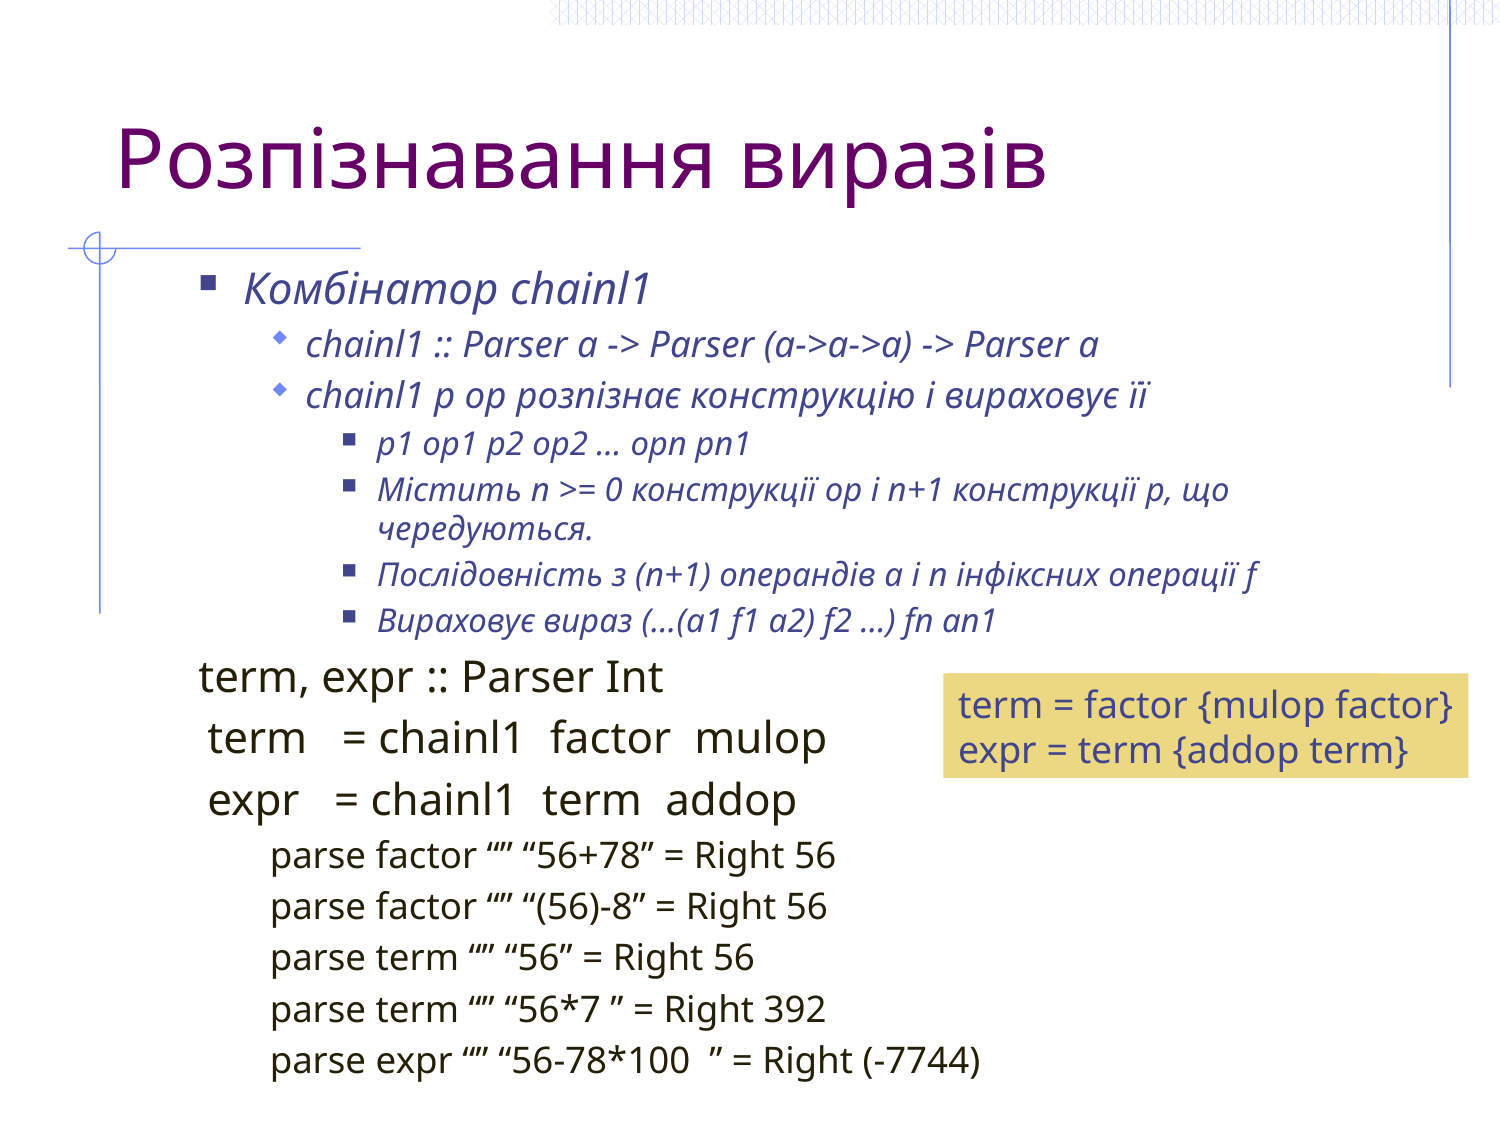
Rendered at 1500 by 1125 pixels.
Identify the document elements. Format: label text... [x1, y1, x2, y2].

list Комбінатор chainl1 chainl1 :: Parser a -> Parser (a->a->a) -> Parser a chainl1 p op розпізнає конструкцію і вираховує її p1 op1 p2 op2 … opn pn1 Містить n >= 0 конструкції op і n+1 конструкції p, що чередуються. Послідовність з (n+1) операндів a і n інфіксних операції f Вираховує вираз (…(a1 f1 a2) f2 …) fn an1 term, expr :: Parser Int term = chainl1 factor mulop expr = chainl1 term addop parse factor “” “56+78” = Right 56 parse factor “” “(56)-8” = Right 56 parse term “” “56” = Right 56 parse term “” “56*7 ” = Right 392 parse expr “” “56-78*100 ” = Right (-7744) [112, 252, 1388, 1094]
text_box term = factor {mulop factor} expr = term {addop term} [943, 673, 1469, 778]
title Розпізнавання виразів [99, 75, 1375, 213]
